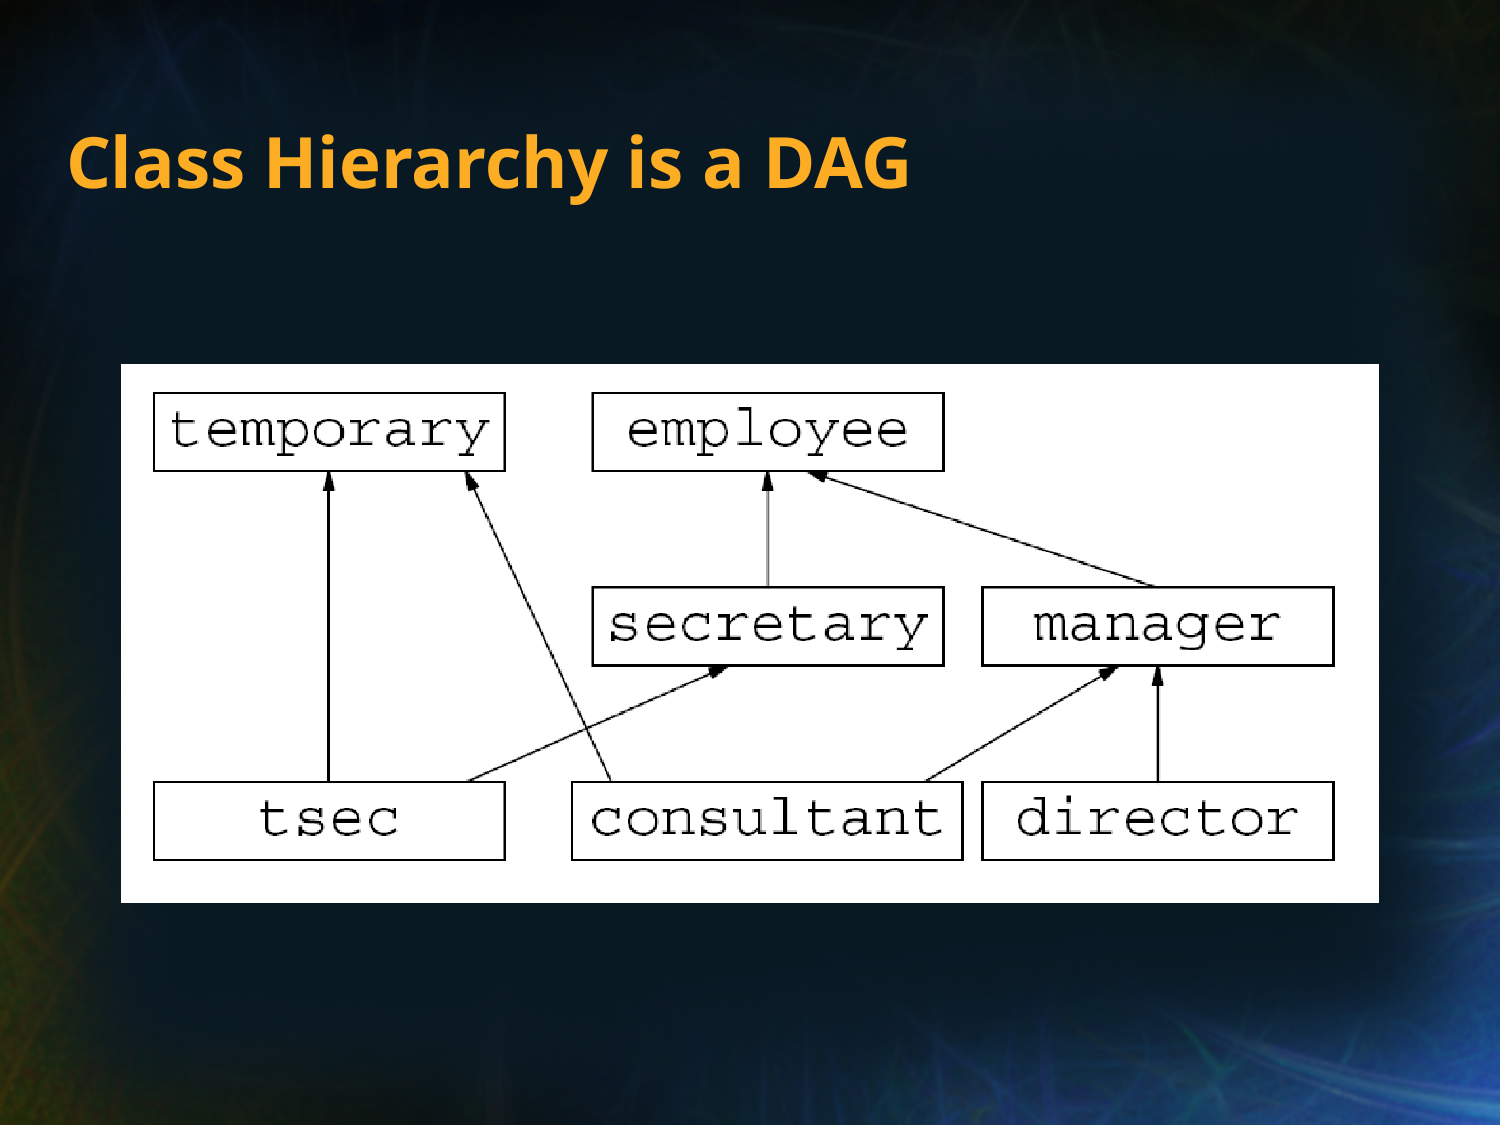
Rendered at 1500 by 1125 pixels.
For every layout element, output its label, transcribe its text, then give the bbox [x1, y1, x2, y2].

title Class Hierarchy is a DAG [51, 97, 1449, 223]
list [121, 364, 1379, 904]
picture [0, 0, 1500, 1125]
